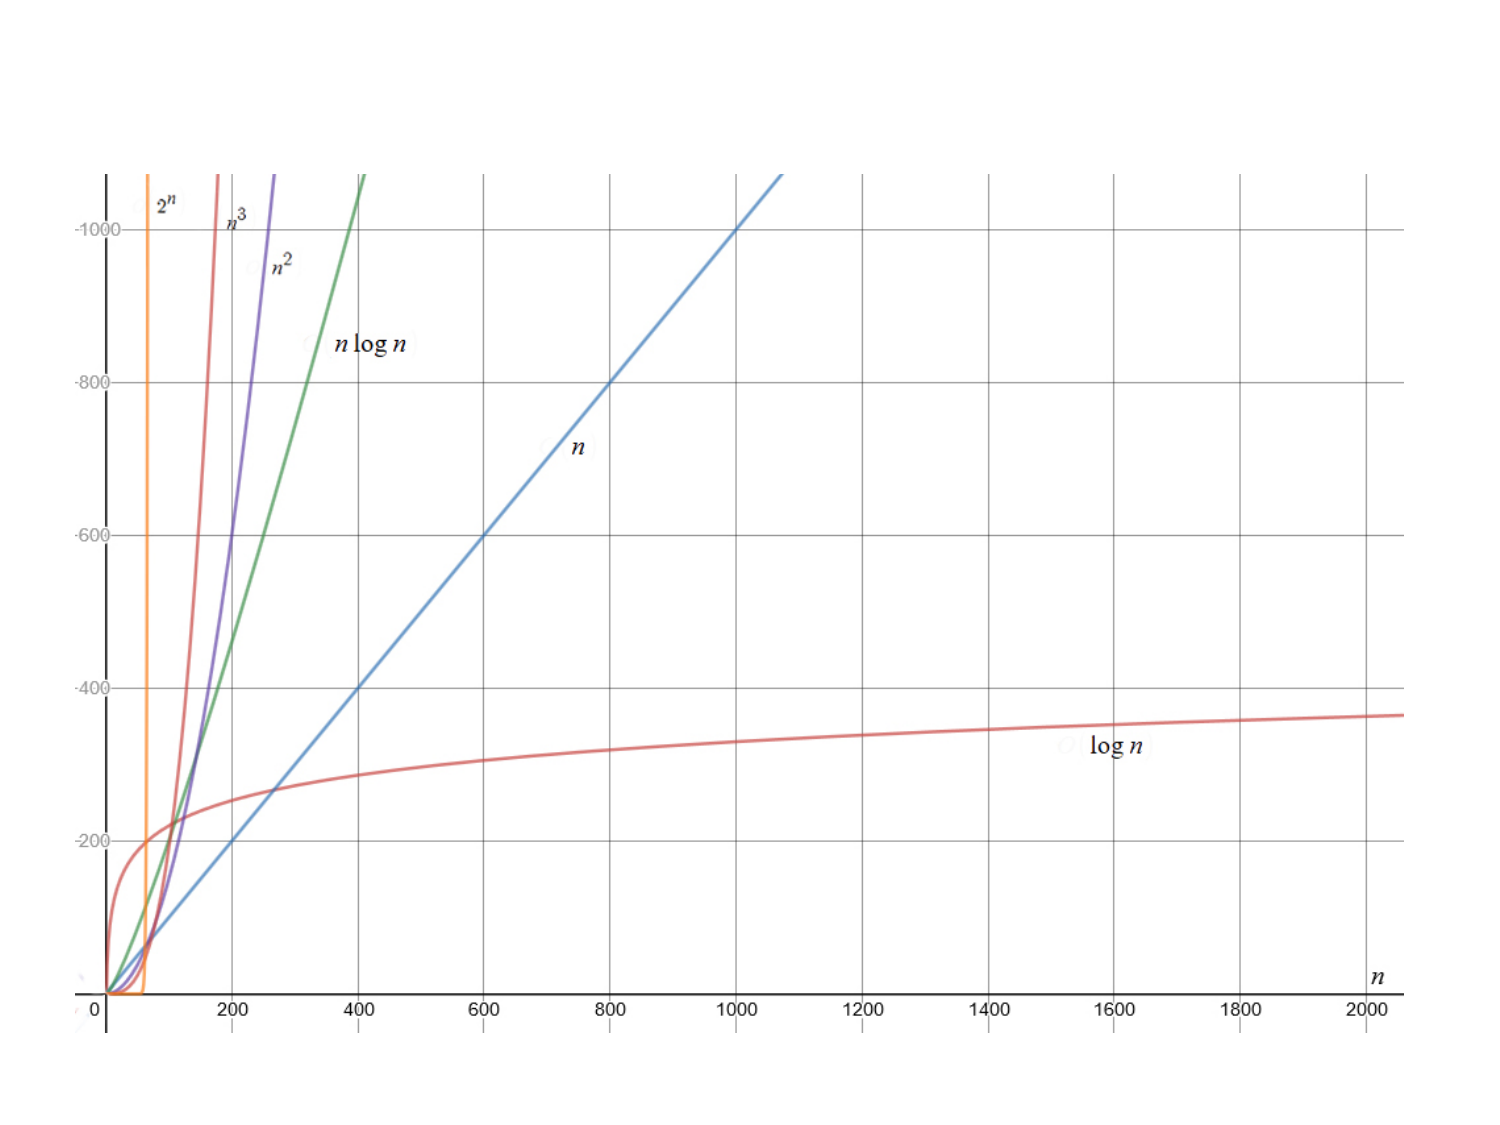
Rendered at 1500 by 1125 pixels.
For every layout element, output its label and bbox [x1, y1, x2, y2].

picture [74, 174, 1405, 1034]
